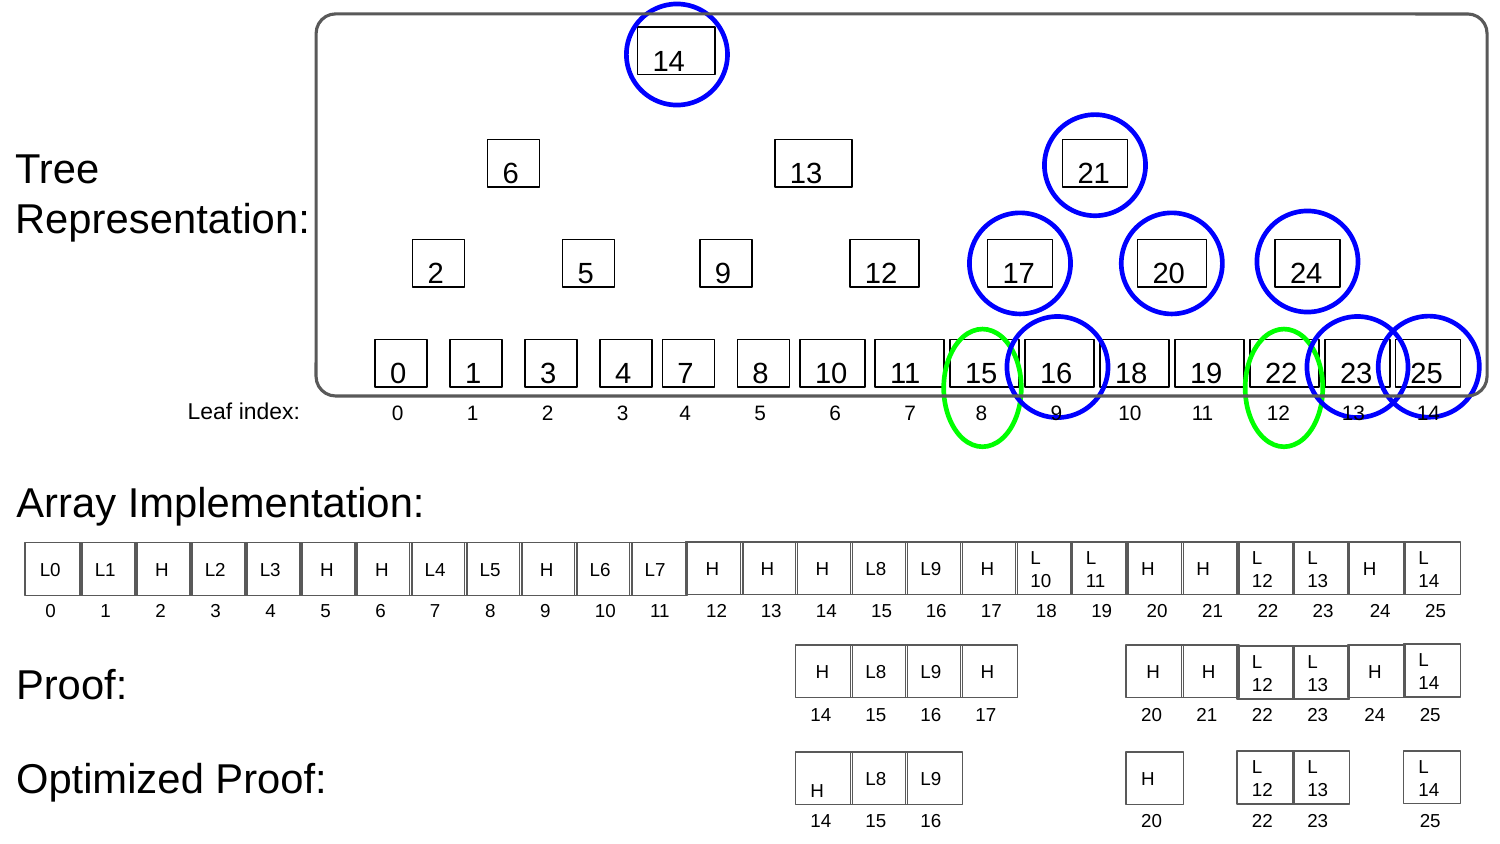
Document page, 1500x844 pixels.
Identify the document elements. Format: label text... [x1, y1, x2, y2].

text_box L 12 [1236, 646, 1292, 685]
text_box [648, 3, 706, 13]
text_box [316, 13, 1488, 394]
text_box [172, 380, 1472, 433]
text_box Optimized Proof: [1, 736, 564, 808]
text_box L 13 [1292, 646, 1350, 685]
text_box L 14 [1403, 646, 1461, 686]
text_box [964, 440, 1001, 447]
text_box L9 [908, 646, 960, 685]
text_box H [1181, 646, 1236, 685]
text_box H [1126, 646, 1181, 685]
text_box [795, 793, 1463, 844]
text_box L 14 [1403, 750, 1461, 792]
text_box H [795, 751, 850, 793]
text_box L 13 [1292, 751, 1350, 792]
text_box H [1126, 751, 1184, 792]
text_box H [795, 646, 850, 686]
text_box H [1350, 646, 1403, 685]
text_box L8 [850, 646, 908, 685]
text_box L 12 [1236, 751, 1292, 792]
text_box Tree Representation: [0, 126, 344, 245]
text_box L9 [908, 751, 963, 792]
text_box Proof: [1, 645, 185, 713]
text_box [1, 461, 1468, 637]
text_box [795, 686, 1463, 741]
text_box L8 [850, 751, 908, 792]
text_box H [960, 646, 1018, 685]
text_box [1266, 440, 1302, 447]
